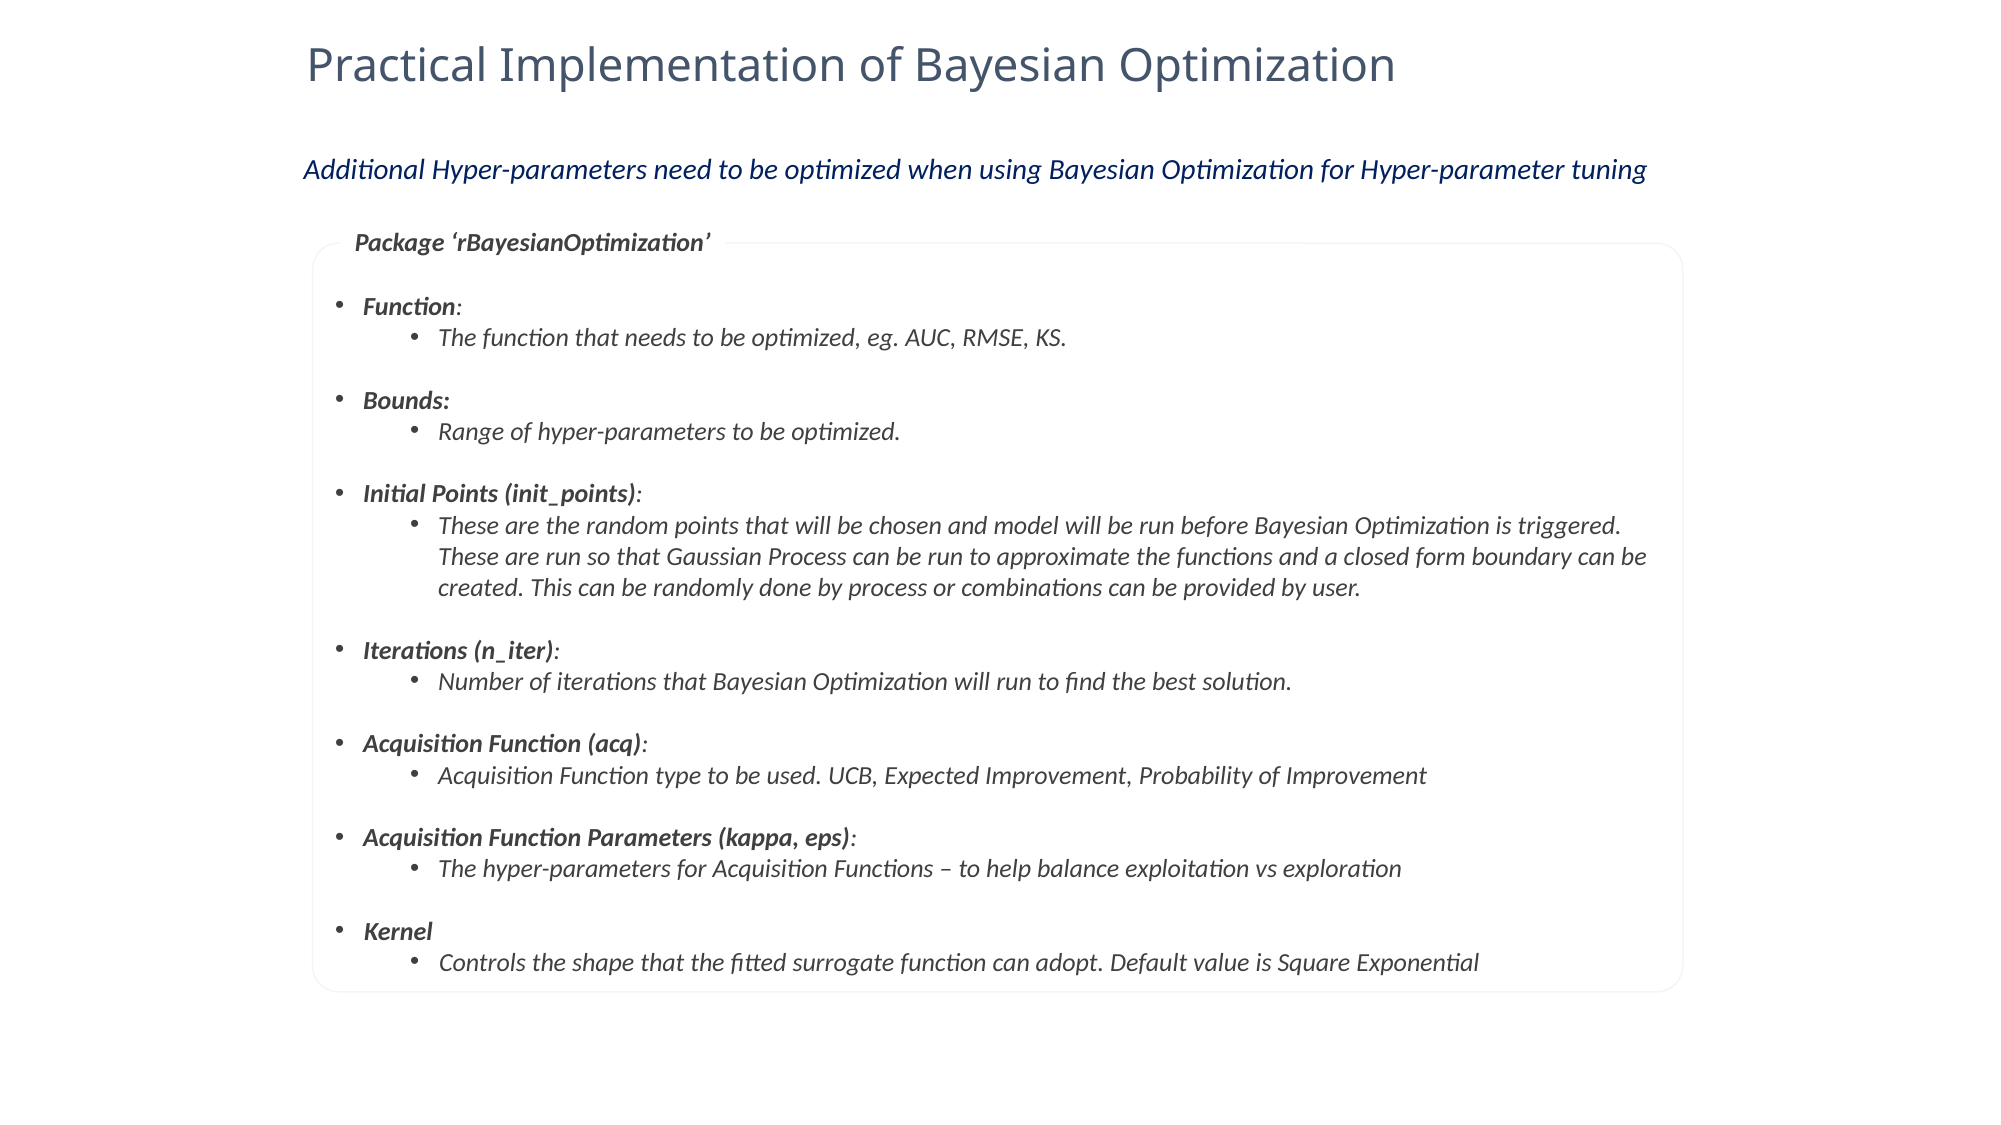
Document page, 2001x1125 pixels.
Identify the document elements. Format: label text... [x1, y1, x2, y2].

text_box Additional Hyper-parameters need to be optimized when using Bayesian Optimization for Hyper-parameter tuning [288, 142, 1750, 193]
text_box Function: The function that needs to be optimized, eg. AUC, RMSE, KS. Bounds: Range of hyper-parameters to be optimized. Initial Points (init_points): These are the random points that will be chosen and model will be run before Bayesian Optimization is triggered. These are run so that Gaussian Process can be run to approximate the functions and a closed form boundary can be created. This can be randomly done by process or combinations can be provided by user. Iterations (n_iter): Number of iterations that Bayesian Optimization will run to find the best solution. Acquisition Function (acq): Acquisition Function type to be used. UCB, Expected Improvement, Probability of Improvement Acquisition Function Parameters (kappa, eps): The hyper-parameters for Acquisition Functions – to help balance exploitation vs exploration Kernel Controls the shape that the fitted surrogate function can adopt. Default value is Square Exponential [311, 242, 1684, 993]
text_box Practical Implementation of Bayesian Optimization [306, 36, 1667, 96]
text_box Package ‘rBayesianOptimization’ [339, 218, 726, 264]
